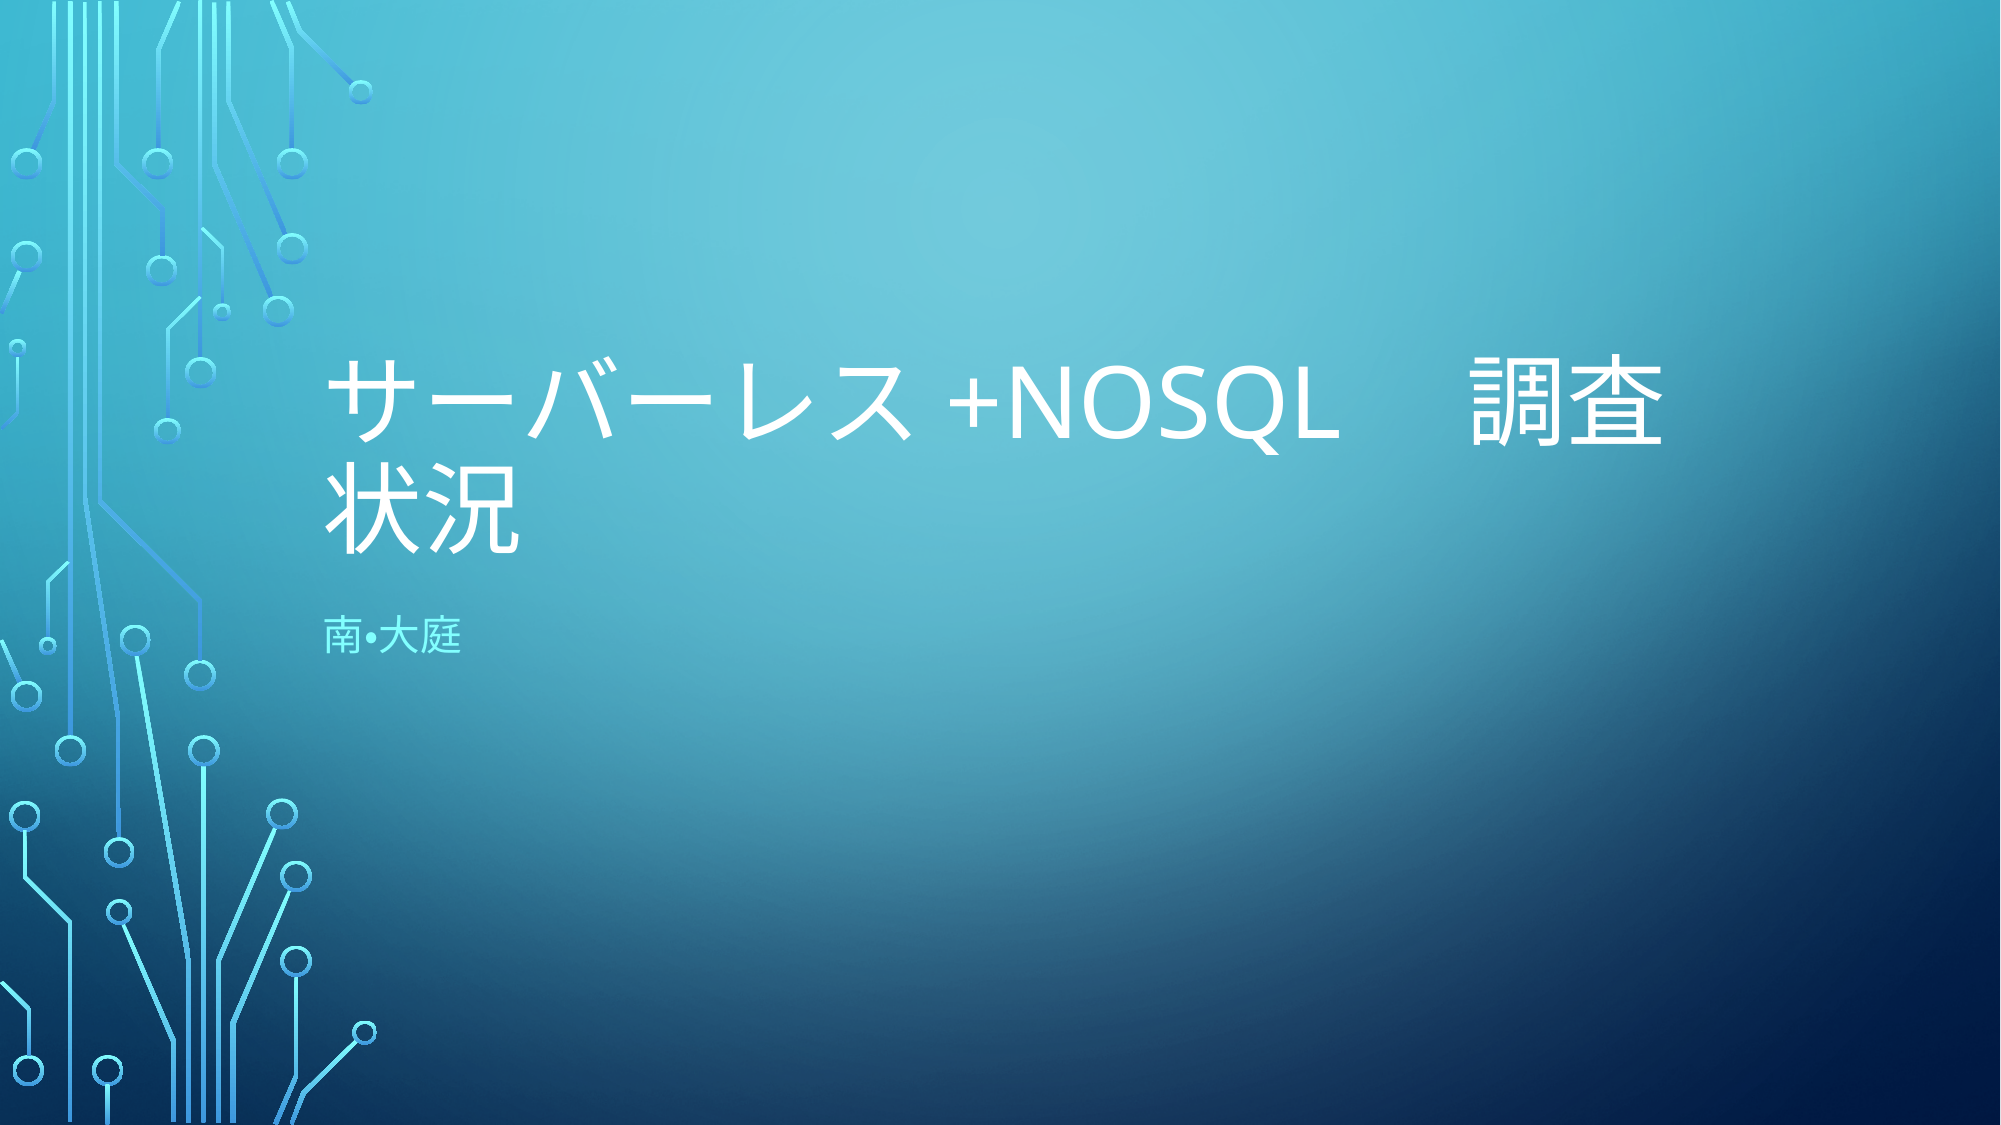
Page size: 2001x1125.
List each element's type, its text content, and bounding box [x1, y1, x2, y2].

title サーバーレス+NoSQL 調査状況 [307, 184, 1750, 576]
subtitle 南・大庭 [307, 590, 1750, 863]
